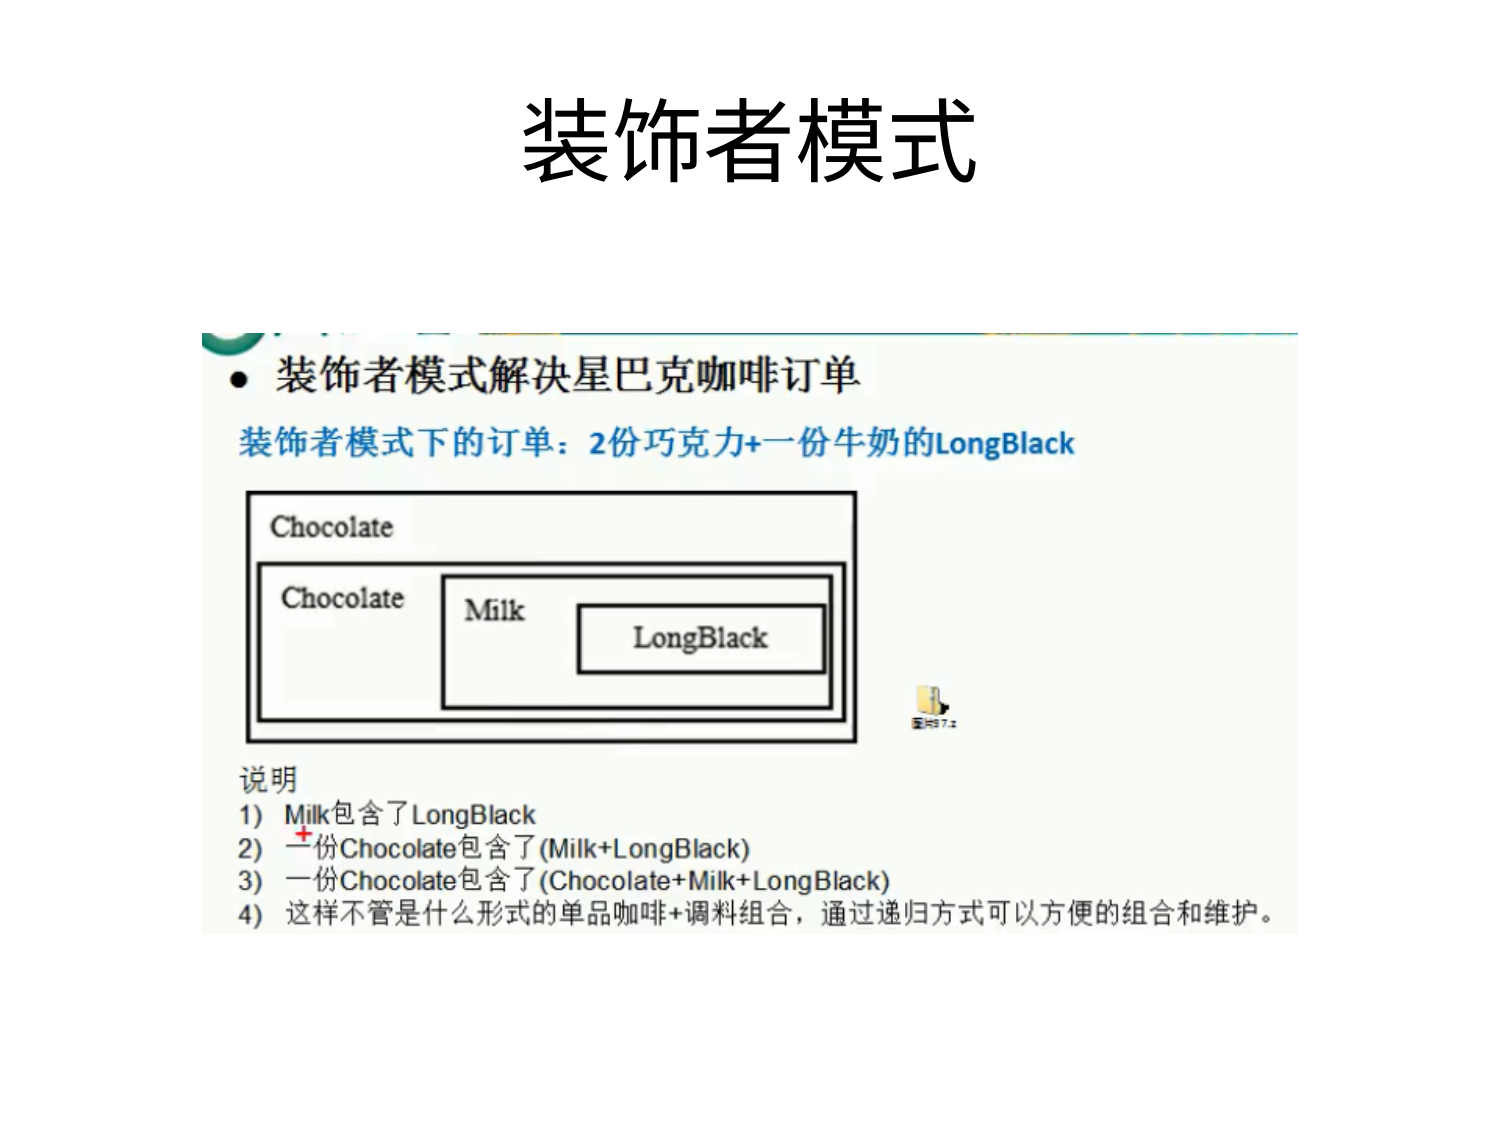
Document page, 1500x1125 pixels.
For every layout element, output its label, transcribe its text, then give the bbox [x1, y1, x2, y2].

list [202, 333, 1298, 934]
title 装饰者模式 [75, 45, 1425, 233]
